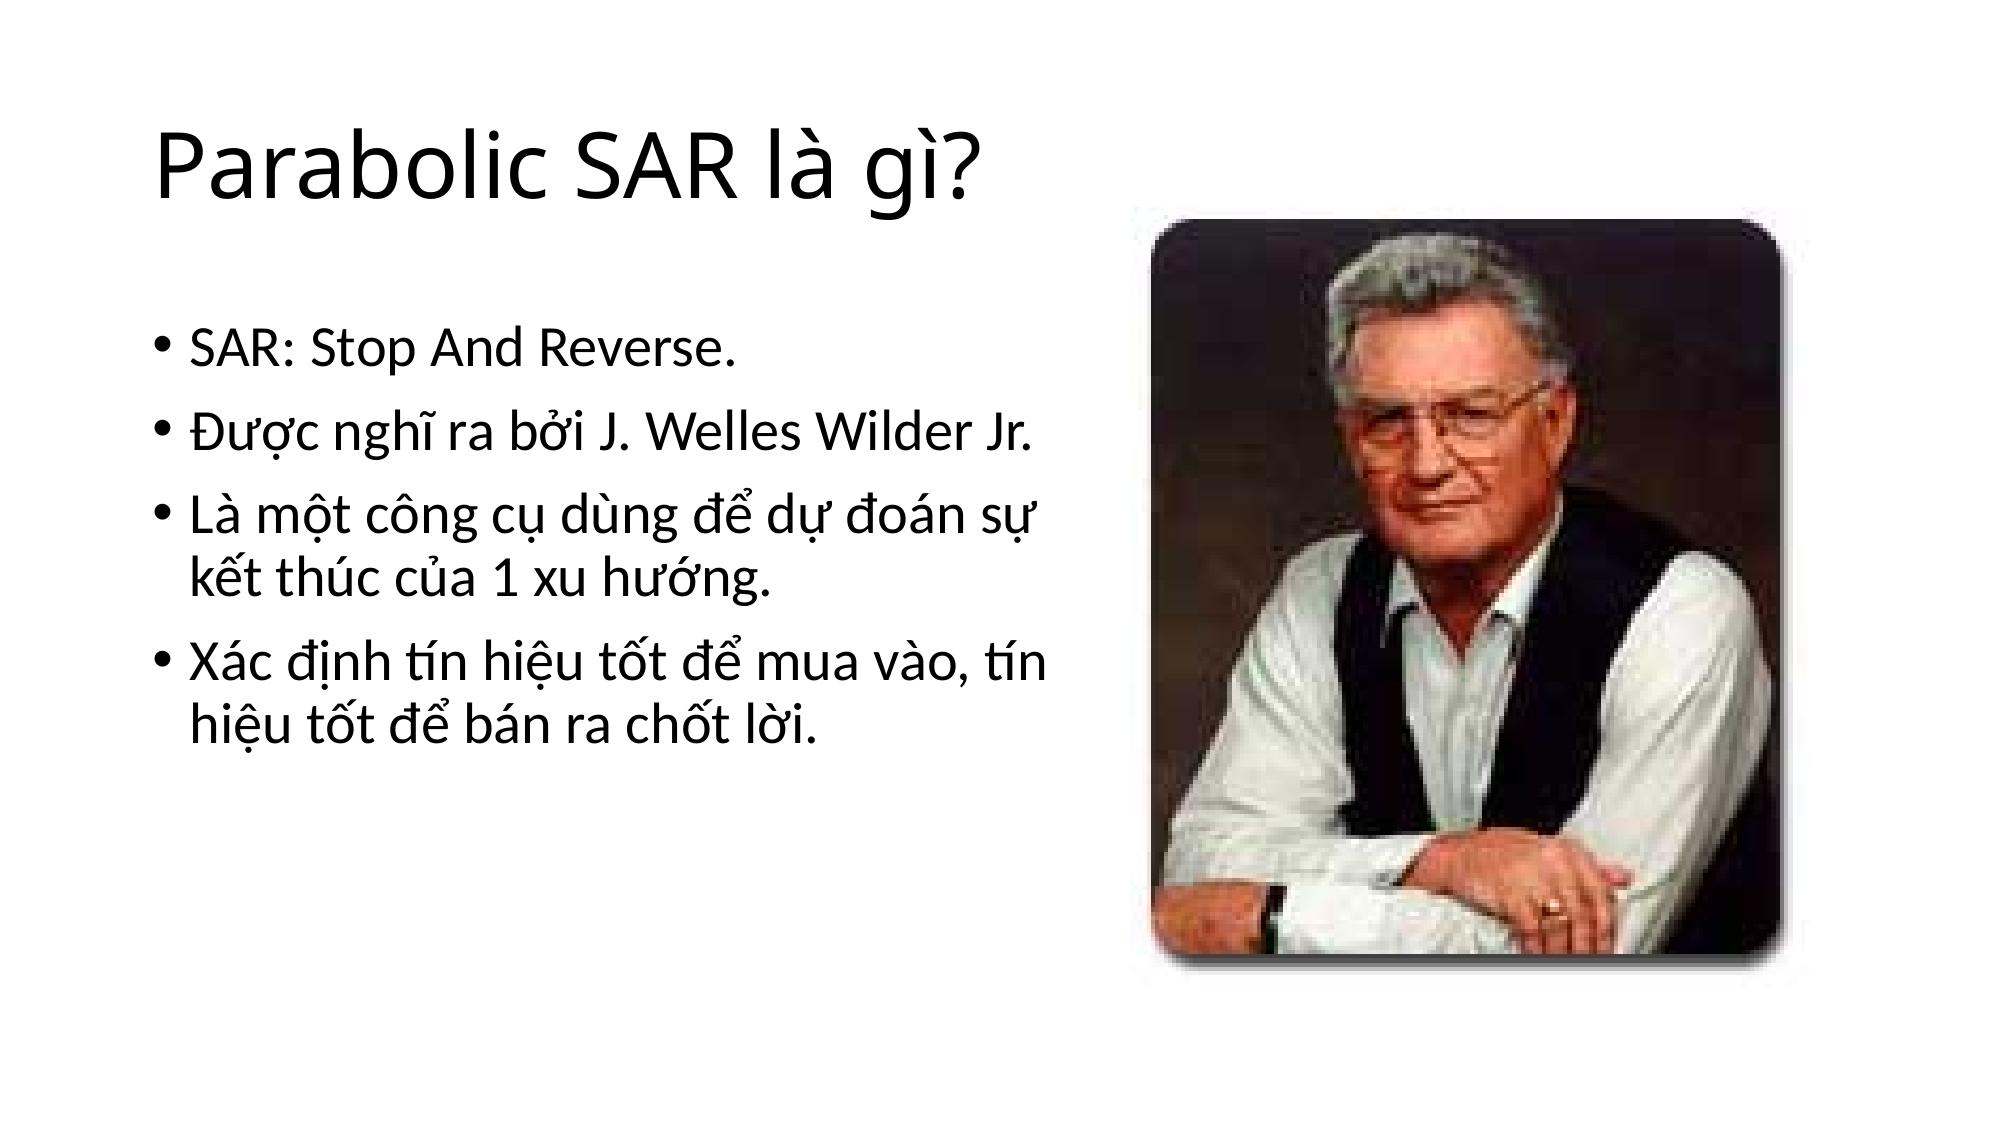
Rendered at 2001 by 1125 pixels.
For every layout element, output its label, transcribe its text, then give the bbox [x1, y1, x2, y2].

list SAR: Stop And Reverse. Được nghĩ ra bởi J. Welles Wilder Jr. Là một công cụ dùng để dự đoán sự kết thúc của 1 xu hướng. Xác định tín hiệu tốt để mua vào, tín hiệu tốt để bán ra chốt lời. [137, 308, 1114, 913]
picture [1130, 207, 1810, 1014]
title Parabolic SAR là gì? [137, 59, 1863, 278]
